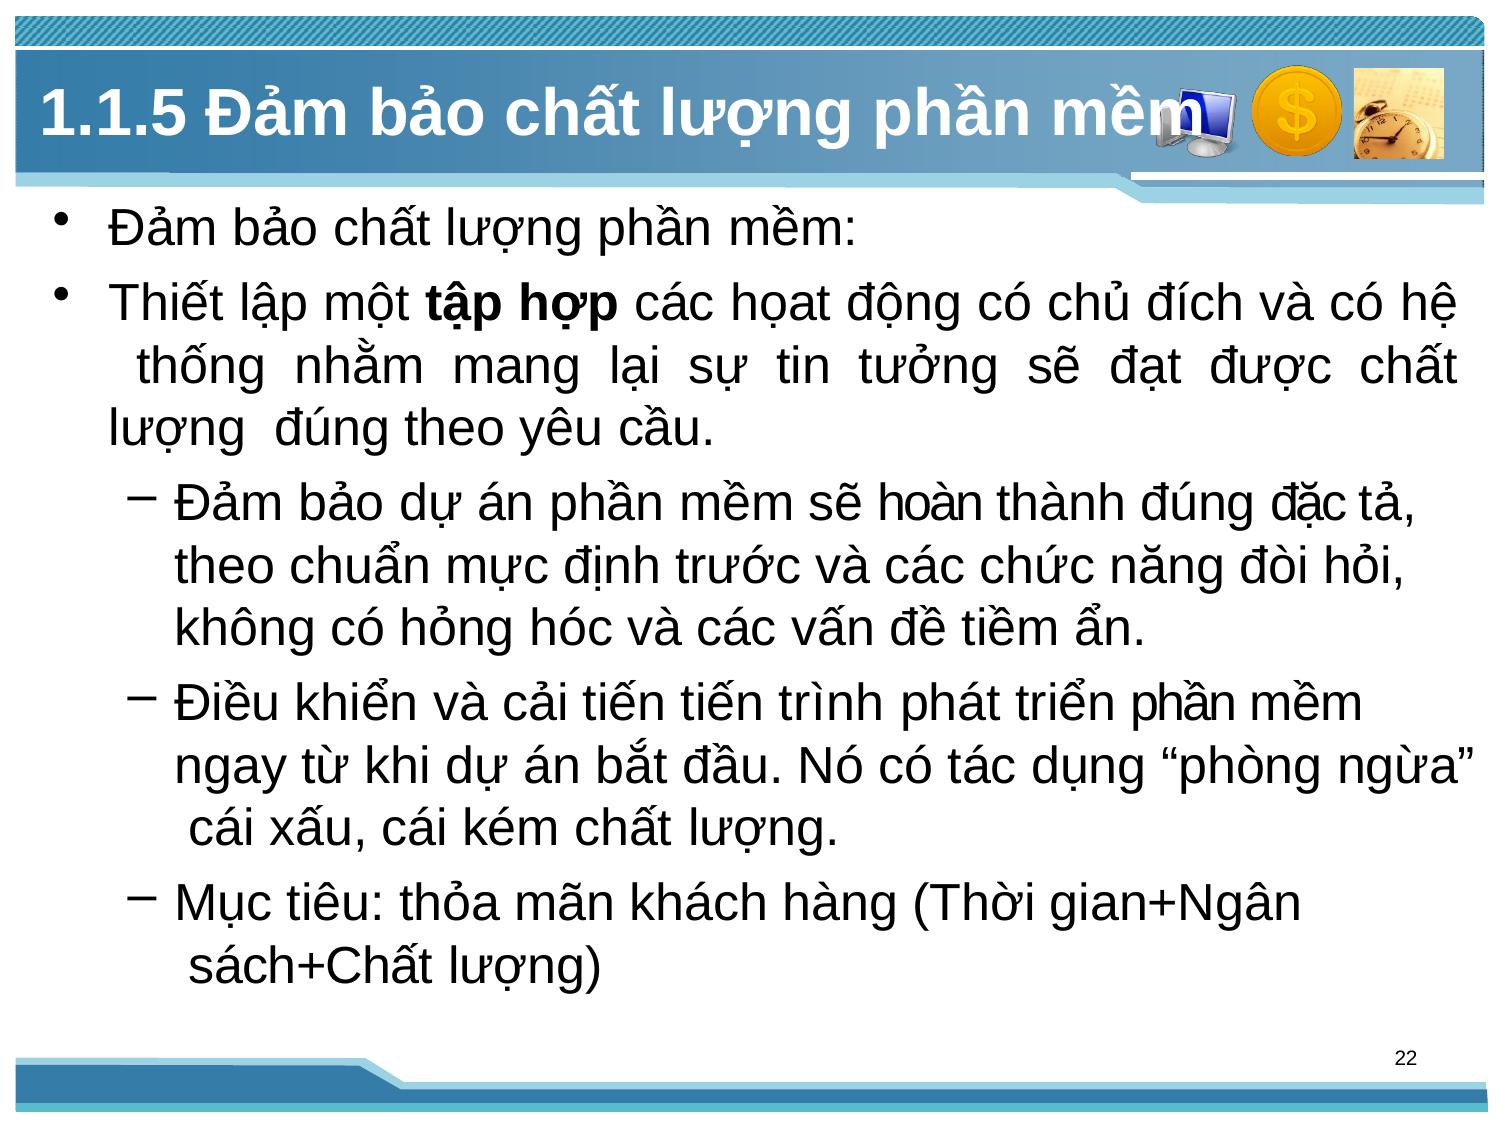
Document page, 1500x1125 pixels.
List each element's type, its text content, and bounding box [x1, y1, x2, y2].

text_box Đảm bảo chất lượng phần mềm: Thiết lập một tập hợp các họat động có chủ đích và có hệ thống nhằm mang lại sự tin tưởng sẽ đạt được chất lượng đúng theo yêu cầu. Đảm bảo dự án phần mềm sẽ hoàn thành đúng đặc tả, theo chuẩn mực định trước và các chức năng đòi hỏi, không có hỏng hóc và các vấn đề tiềm ẩn. Điều khiển và cải tiến tiến trình phát triển phần mềm ngay từ khi dự án bắt đầu. Nó có tác dụng “phòng ngừa” cái xấu, cái kém chất lượng. Mục tiêu: thỏa mãn khách hàng (Thời gian+Ngân sách+Chất lượng) [50, 179, 1484, 994]
picture [15, 16, 1485, 46]
picture [15, 50, 1485, 188]
text_box 22 [1392, 1042, 1420, 1070]
title 1.1.5 Đảm bảo chất lượng phần mềm [37, 66, 1211, 257]
